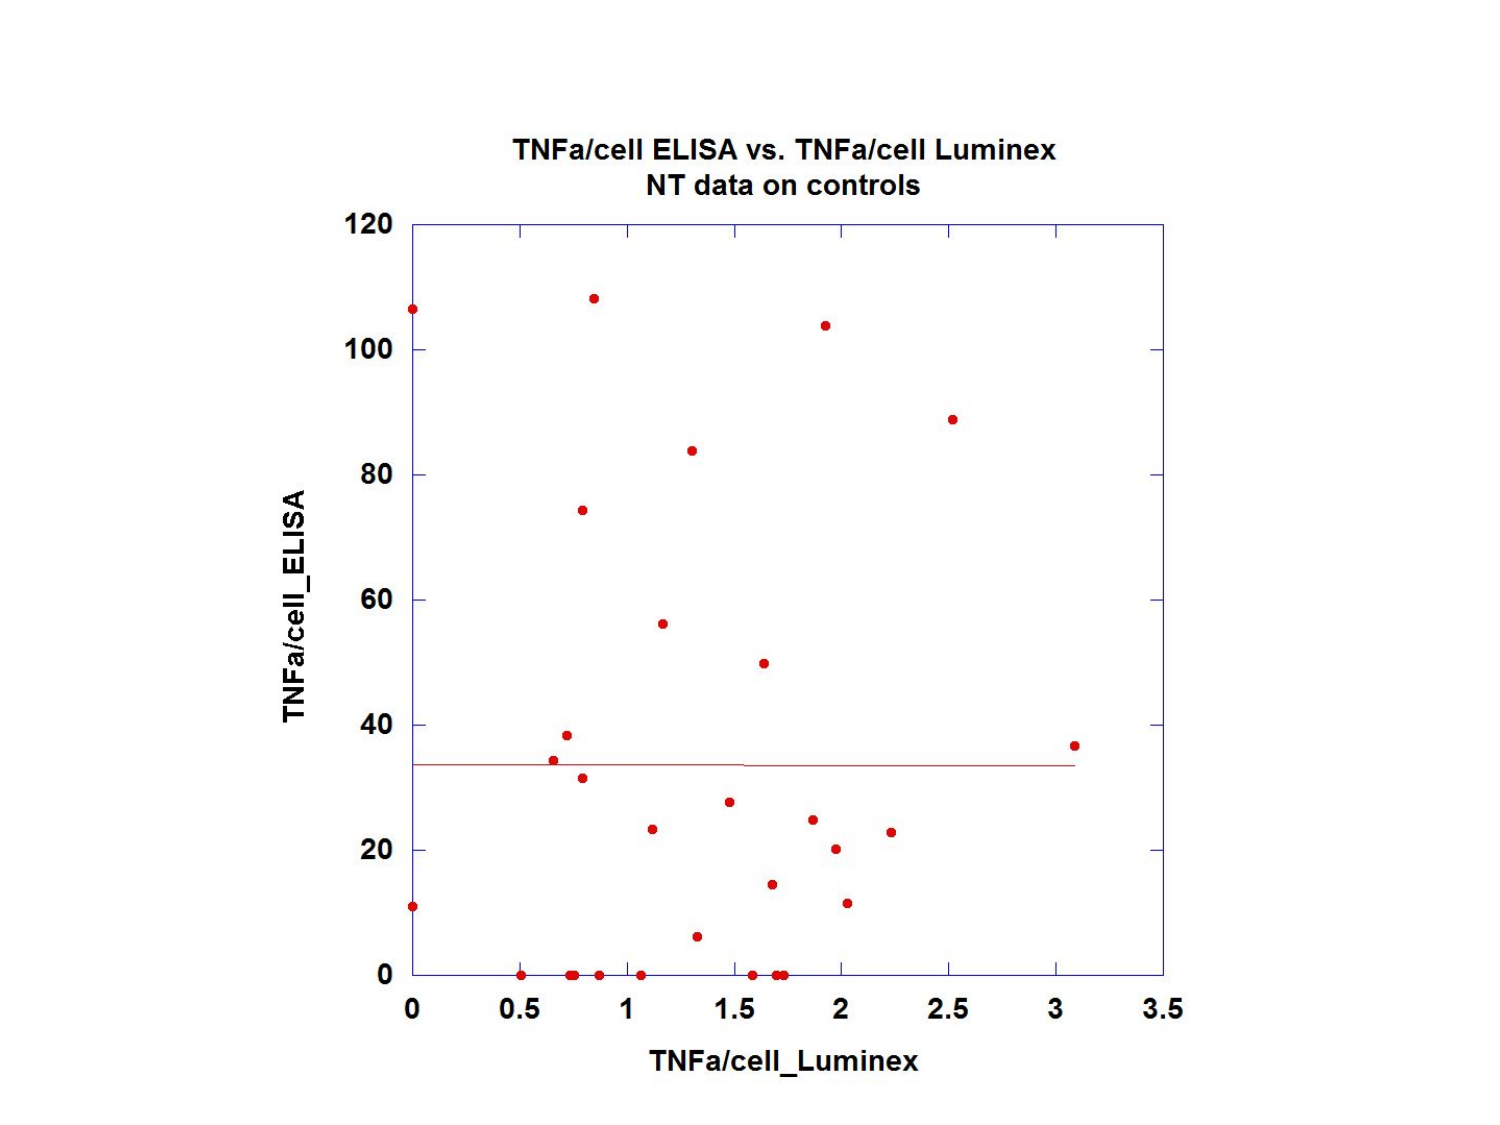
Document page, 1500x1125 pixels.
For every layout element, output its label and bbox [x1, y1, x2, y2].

picture [187, 0, 1313, 1125]
